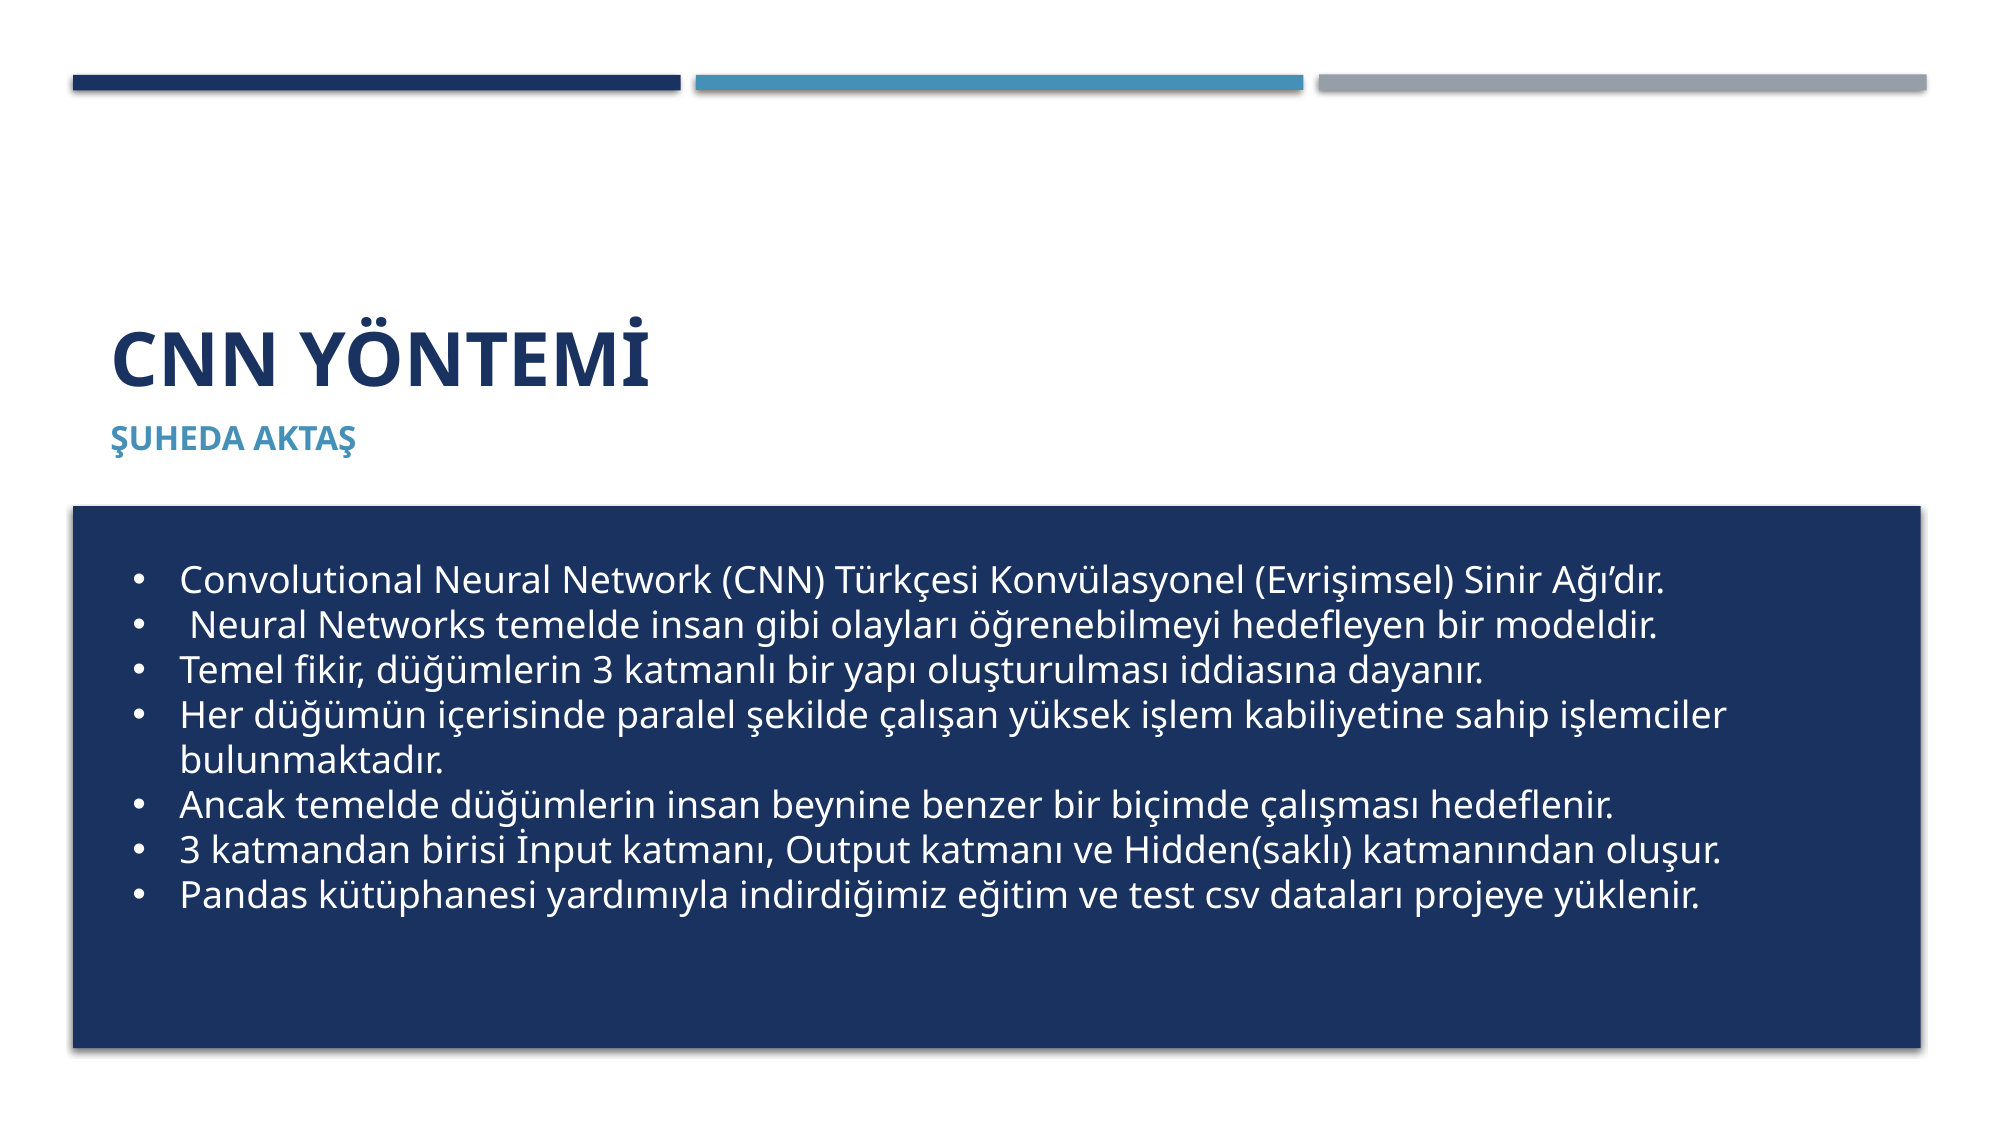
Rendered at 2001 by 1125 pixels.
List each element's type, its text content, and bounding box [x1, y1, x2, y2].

subtitle Şuheda Aktaş [95, 409, 1899, 507]
title CNN YÖNTEMİ [95, 167, 1899, 409]
text_box Convolutional Neural Network (CNN) Türkçesi Konvülasyonel (Evrişimsel) Sinir Ağı’dır. Neural Networks temelde insan gibi olayları öğrenebilmeyi hedefleyen bir modeldir. Temel fikir, düğümlerin 3 katmanlı bir yapı oluşturulması iddiasına dayanır. Her düğümün içerisinde paralel şekilde çalışan yüksek işlem kabiliyetine sahip işlemciler bulunmaktadır. Ancak temelde düğümlerin insan beynine benzer bir biçimde çalışması hedeflenir. 3 katmandan birisi İnput katmanı, Output katmanı ve Hidden(saklı) katmanından oluşur. Pandas kütüphanesi yardımıyla indirdiğimiz eğitim ve test csv dataları projeye yüklenir. [117, 548, 1878, 969]
